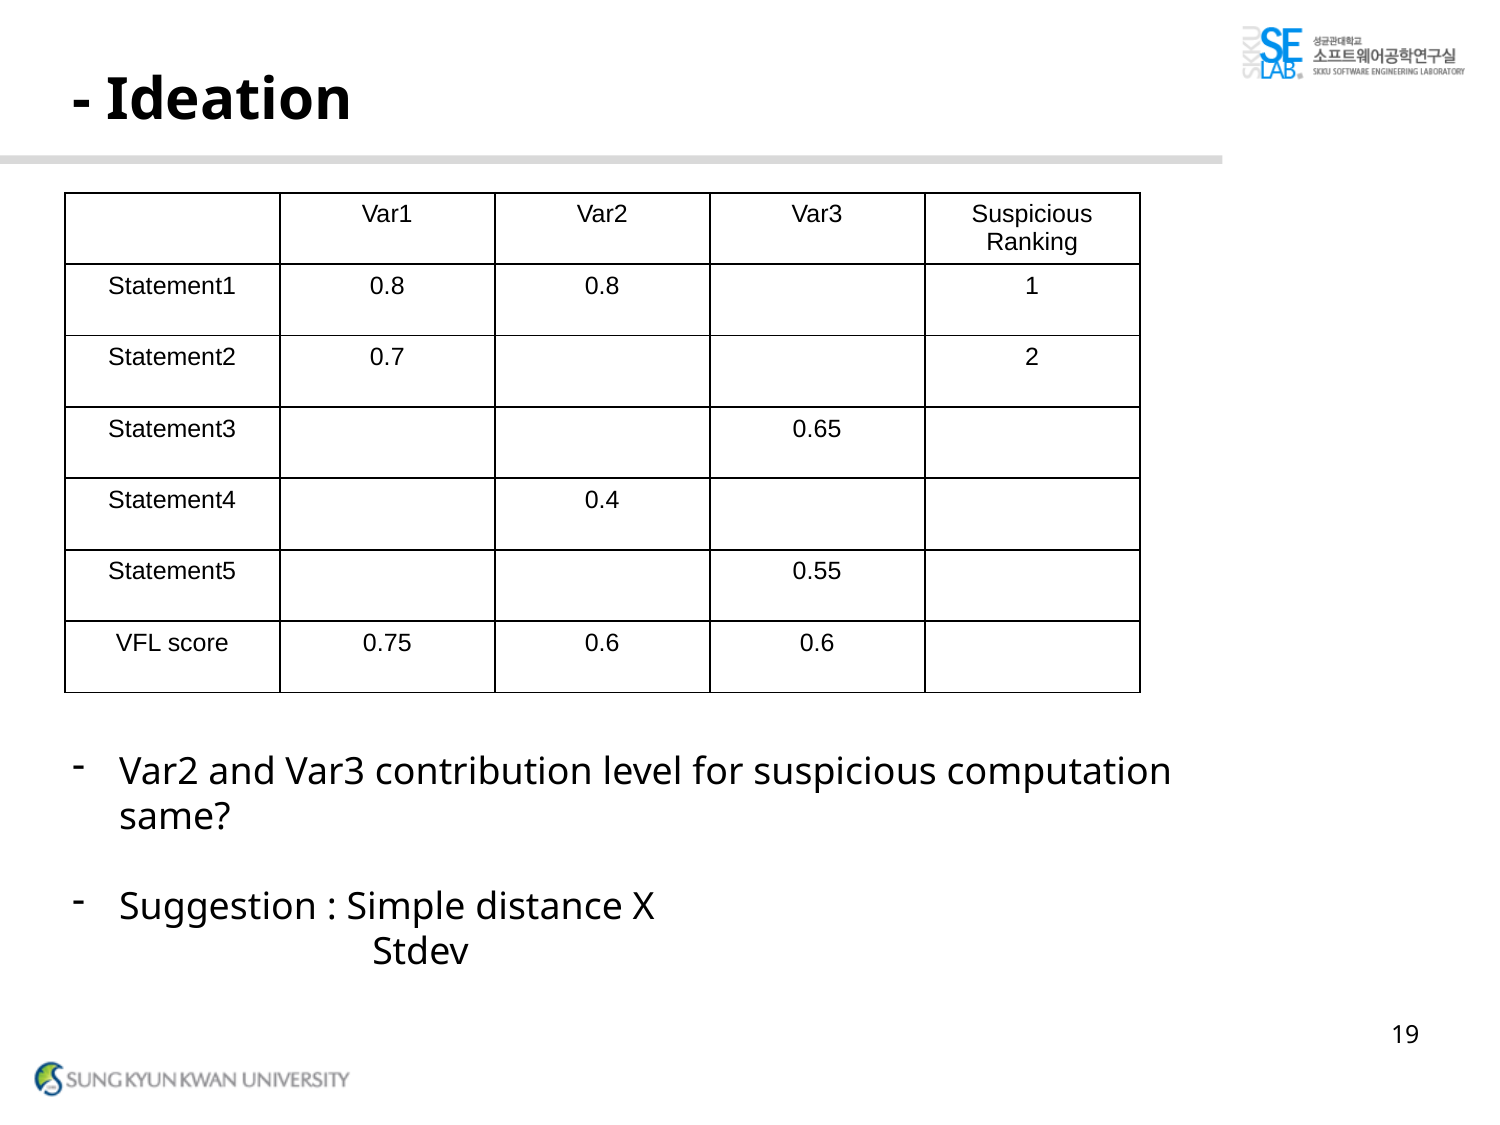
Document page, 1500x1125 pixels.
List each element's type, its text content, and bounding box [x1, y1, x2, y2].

table_cell [711, 265, 924, 335]
table_cell 0.75 [281, 622, 494, 692]
table_cell Statement4 [66, 479, 279, 549]
table_cell 0.55 [711, 551, 924, 620]
table_cell [281, 408, 494, 477]
table_cell [926, 408, 1139, 477]
table_header Var2 [496, 194, 709, 263]
table_cell [496, 408, 709, 477]
table_cell 0.7 [281, 336, 494, 406]
table_cell [926, 622, 1139, 692]
table_cell 1 [926, 265, 1139, 335]
table_cell VFL score [66, 622, 279, 692]
table_cell Statement1 [66, 265, 279, 335]
table_cell [496, 551, 709, 620]
table_header Var1 [281, 194, 494, 263]
table_header [66, 194, 279, 263]
table_cell [926, 551, 1139, 620]
table_cell [711, 336, 924, 406]
picture [1391, 0, 1500, 134]
table_cell [281, 479, 494, 549]
table_cell [281, 551, 494, 620]
table_cell 0.8 [496, 265, 709, 335]
table_cell 0.4 [496, 479, 709, 549]
table_cell [926, 479, 1139, 549]
title - Ideation [64, 0, 1391, 194]
slide_number 19 [1076, 1011, 1428, 1059]
table_cell [496, 336, 709, 406]
text_box Var2 and Var3 contribution level for suspicious computation same? Suggestion : Simple distance X Stdev [64, 739, 1247, 980]
table_cell Statement2 [66, 336, 279, 406]
table_cell 0.8 [281, 265, 494, 335]
table_header Suspicious Ranking [926, 194, 1139, 263]
picture [17, 1046, 366, 1110]
table_cell [711, 479, 924, 549]
table_cell 2 [926, 336, 1139, 406]
table_cell Statement5 [66, 551, 279, 620]
table_cell 0.6 [496, 622, 709, 692]
table_cell 0.6 [711, 622, 924, 692]
table_cell Statement3 [66, 408, 279, 477]
table_header Var3 [711, 194, 924, 263]
table_cell 0.65 [711, 408, 924, 477]
